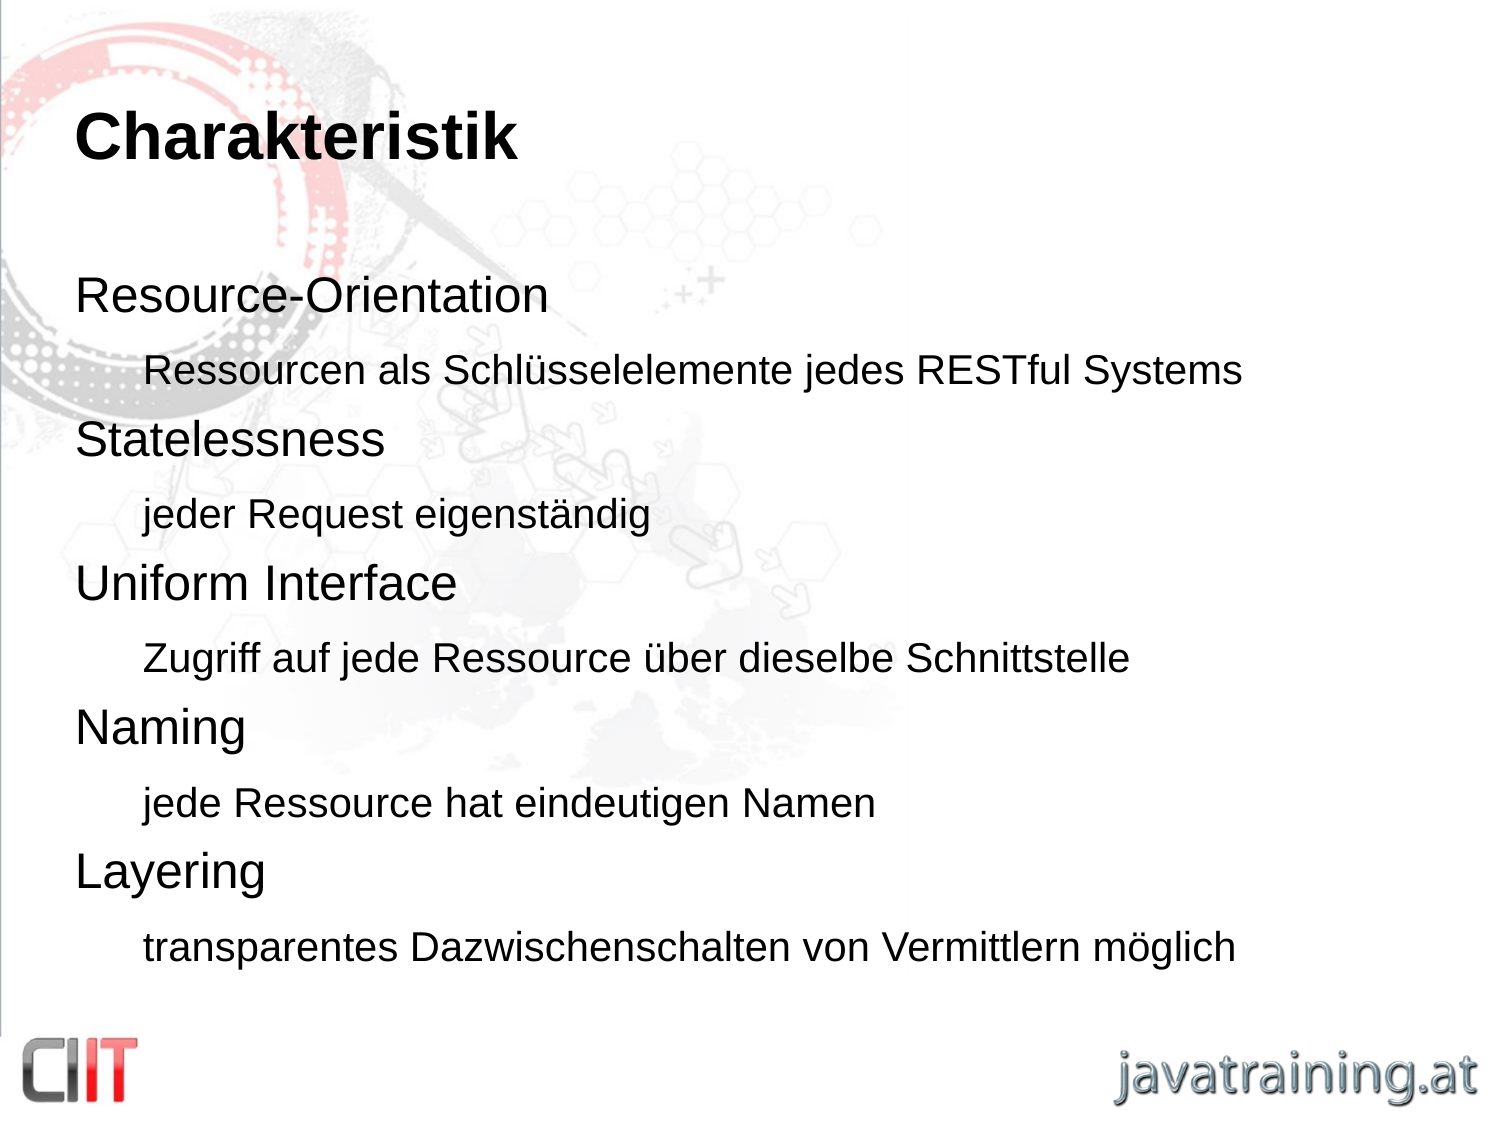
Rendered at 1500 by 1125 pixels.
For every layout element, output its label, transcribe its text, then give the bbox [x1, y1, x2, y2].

picture [0, 0, 1500, 1125]
list Resource-Orientation Ressourcen als Schlüsselelemente jedes RESTful Systems Statelessness jeder Request eigenständig Uniform Interface Zugriff auf jede Ressource über dieselbe Schnittstelle Naming jede Ressource hat eindeutigen Namen Layering transparentes Dazwischenschalten von Vermittlern möglich [74, 263, 1425, 1006]
title Charakteristik [74, 44, 1425, 233]
